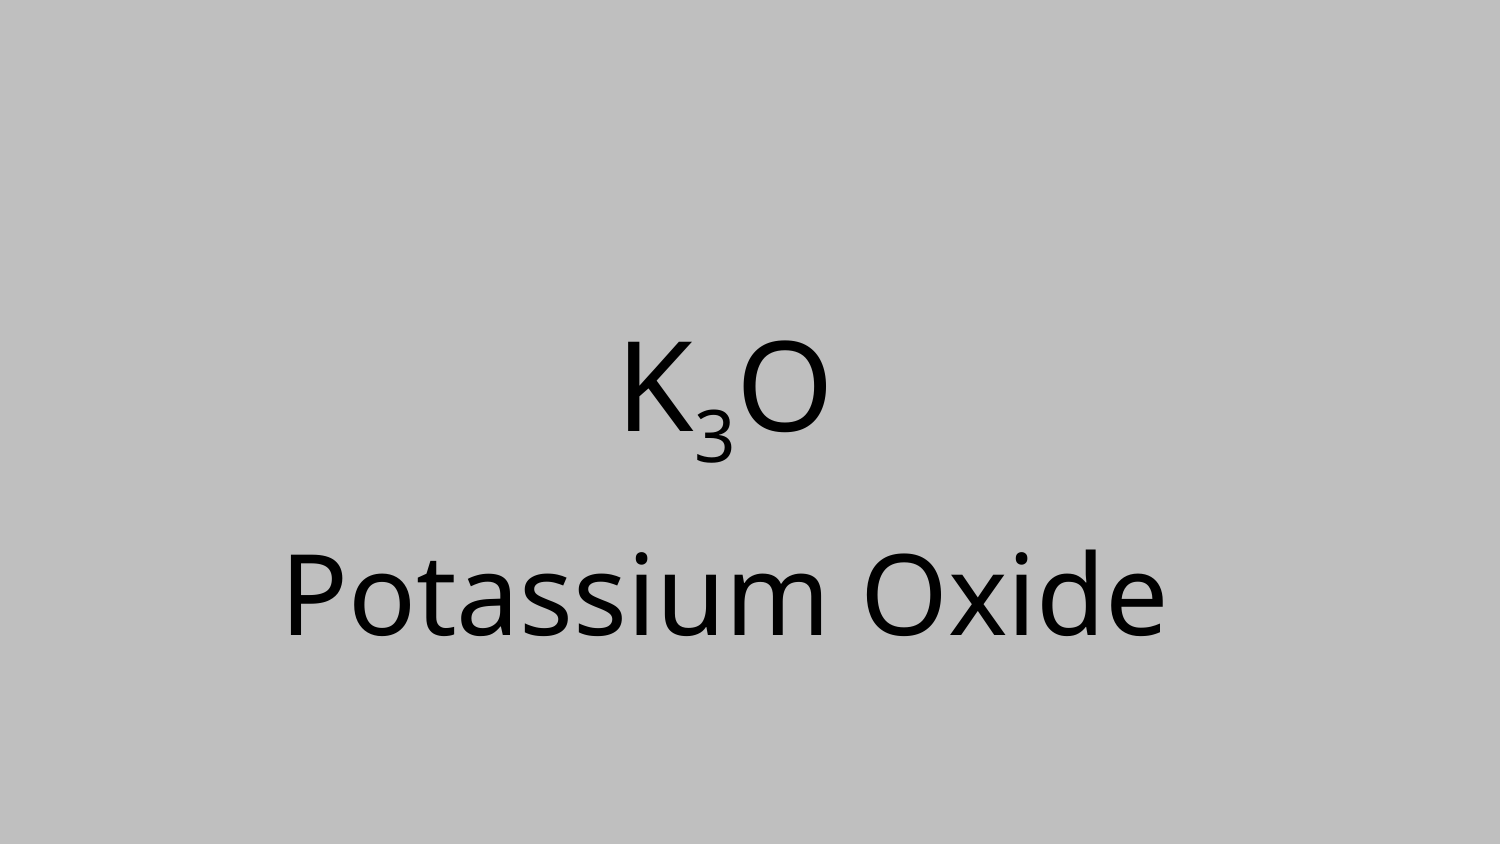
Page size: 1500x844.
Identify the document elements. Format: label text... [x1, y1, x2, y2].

text_box K3O [404, 298, 1047, 485]
text_box Potassium Oxide [227, 515, 1223, 665]
